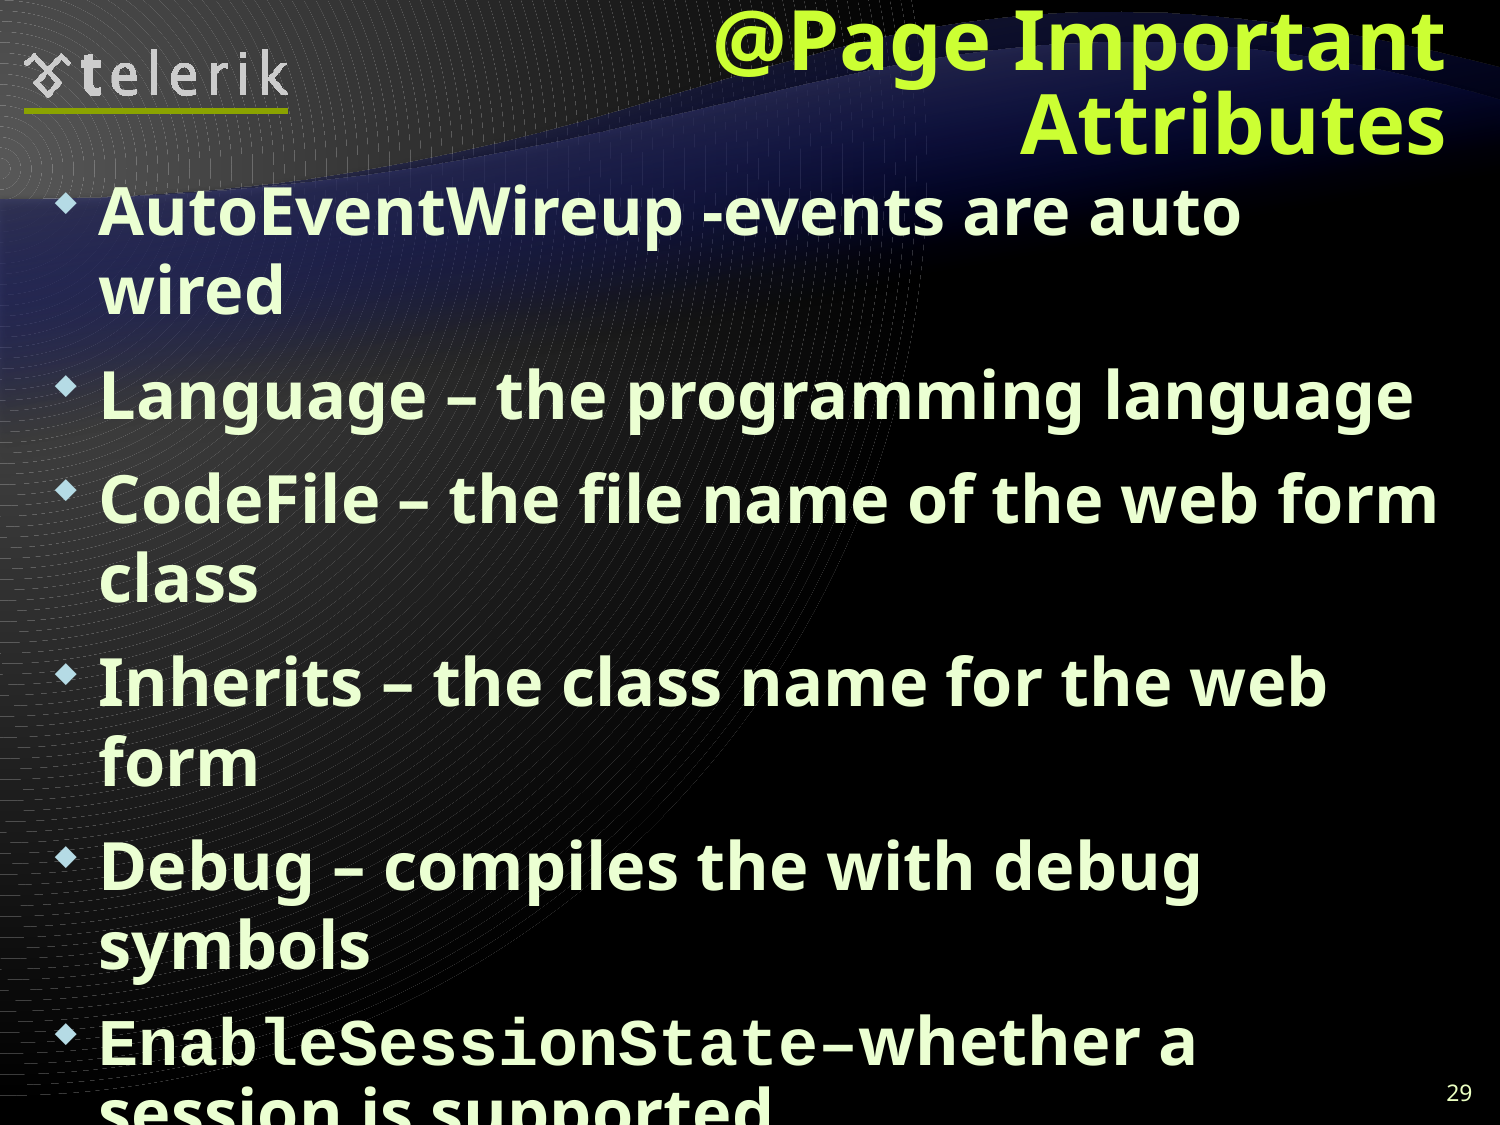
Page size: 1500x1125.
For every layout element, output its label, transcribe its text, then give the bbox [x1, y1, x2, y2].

slide_number 29 [1412, 1074, 1488, 1113]
picture [24, 49, 288, 114]
title @Page Important Attributes [300, 12, 1463, 162]
list AutoEventWireup -events are auto wired Language – the programming language CodeFile – the file name of the web form class Inherits – the class name for the web form Debug – compiles the with debug symbols EnableSessionState–whether a session is supported EnableViewState – whether to use "view state“ or not [37, 162, 1463, 1088]
